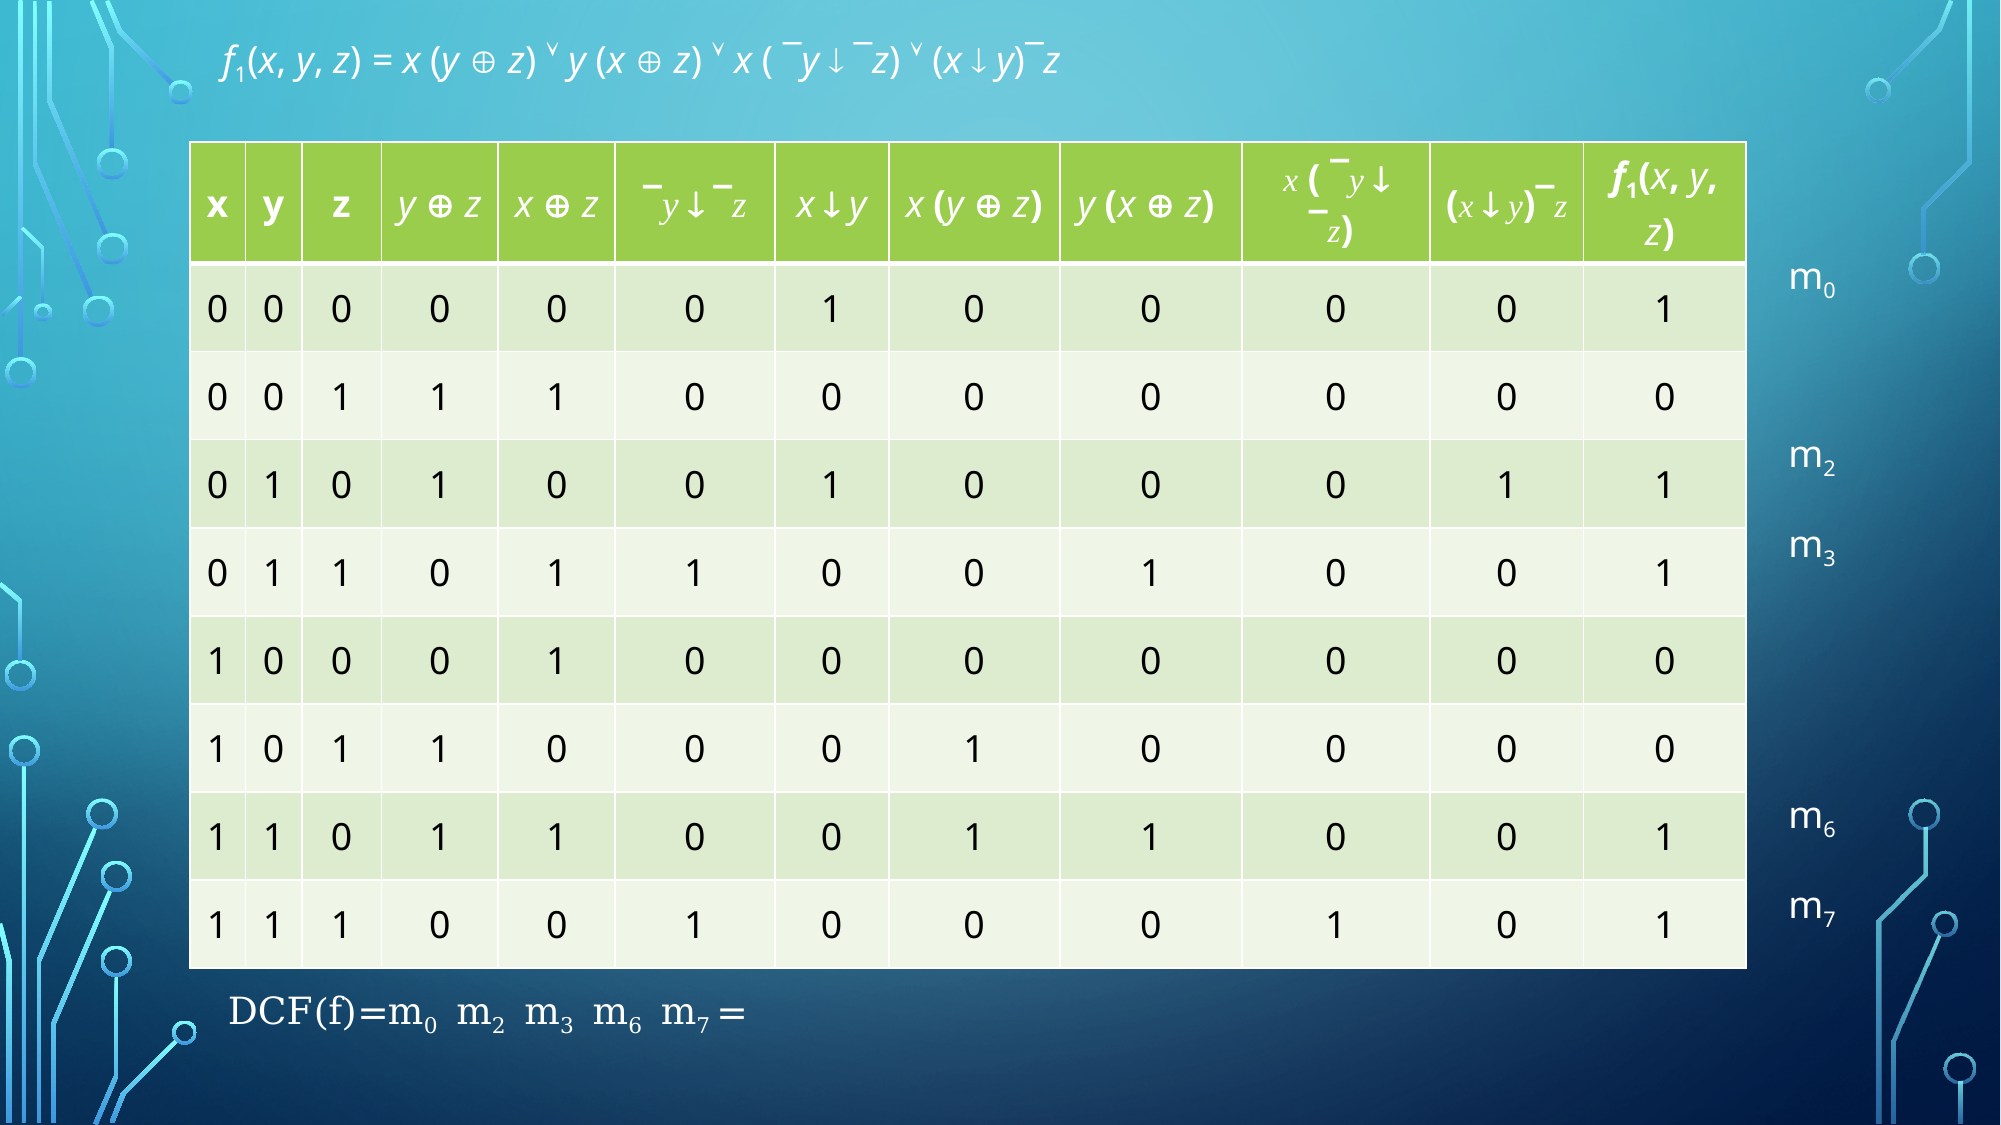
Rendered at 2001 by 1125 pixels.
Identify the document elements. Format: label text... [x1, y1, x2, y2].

table_header y [246, 143, 301, 261]
table_cell 1 [382, 793, 497, 879]
table_cell 0 [499, 440, 614, 527]
table_header x ( ¯y  ¯z) [1243, 143, 1429, 261]
table_cell 0 [616, 352, 774, 439]
table_cell 0 [1243, 705, 1429, 791]
table_cell 0 [303, 793, 381, 879]
table_header f1(x, y, z) [1584, 143, 1745, 261]
table_cell 0 [1584, 352, 1745, 439]
table_cell 0 [191, 352, 245, 439]
table_cell 0 [1061, 705, 1241, 791]
text_box m7 [1773, 873, 1932, 985]
table_cell 0 [382, 266, 497, 351]
table_cell 0 [191, 266, 245, 351]
table_cell 0 [776, 617, 888, 703]
table_cell 0 [191, 529, 245, 615]
table_cell 0 [1243, 266, 1429, 351]
table_cell 0 [776, 705, 888, 791]
table_cell 1 [890, 793, 1059, 879]
table_cell 0 [1243, 352, 1429, 439]
text_box m0 [1773, 244, 1932, 311]
table_cell 1 [303, 352, 381, 439]
table_cell 1 [776, 266, 888, 351]
table_cell 0 [1061, 266, 1241, 351]
table_cell 1 [776, 440, 888, 527]
table_cell 1 [191, 881, 245, 967]
table_cell 0 [382, 529, 497, 615]
table_cell 1 [246, 529, 301, 615]
table_cell 0 [1584, 705, 1745, 791]
table_cell 0 [890, 352, 1059, 439]
table_cell 0 [1431, 881, 1583, 967]
table_cell 0 [776, 529, 888, 615]
table_cell 0 [1431, 793, 1583, 879]
table_cell 1 [246, 440, 301, 527]
table_cell 1 [1584, 440, 1745, 527]
table_cell 0 [303, 266, 381, 351]
table_cell 1 [303, 881, 381, 967]
table_header ¯y  ¯z [616, 143, 774, 261]
table_cell 1 [191, 705, 245, 791]
table_cell 0 [499, 705, 614, 791]
table_cell 1 [1584, 793, 1745, 879]
text_box f1(x, y, z) = x (y  z)  y (x  z)  x ( ¯y  ¯z)  (x  y)¯z [207, 28, 1792, 140]
table_header y  z [382, 143, 497, 261]
table_cell 1 [382, 440, 497, 527]
table_cell 0 [303, 617, 381, 703]
table_cell 0 [1431, 705, 1583, 791]
table_cell 0 [616, 705, 774, 791]
text_box m3 [1773, 512, 1932, 579]
table_cell 1 [382, 352, 497, 439]
table_cell 0 [616, 617, 774, 703]
table_cell 1 [1584, 529, 1745, 615]
table_cell 0 [1431, 266, 1583, 351]
table_header (x  y)¯z [1431, 143, 1583, 261]
table_cell 0 [246, 617, 301, 703]
text_box m6 [1773, 783, 1932, 850]
table_cell 1 [246, 793, 301, 879]
table_cell 0 [616, 793, 774, 879]
table_cell 0 [890, 617, 1059, 703]
table_cell 0 [1061, 881, 1241, 967]
table_cell 0 [1431, 529, 1583, 615]
table_cell 0 [1243, 617, 1429, 703]
table_cell 0 [890, 881, 1059, 967]
table_cell 1 [1584, 266, 1745, 351]
table_header x  z [499, 143, 614, 261]
table_cell 0 [1431, 352, 1583, 439]
table_header y (x  z) [1061, 143, 1241, 261]
table_cell 0 [382, 617, 497, 703]
table_cell 1 [191, 617, 245, 703]
table_cell 0 [776, 352, 888, 439]
table_cell 0 [1431, 617, 1583, 703]
table_cell 0 [1243, 793, 1429, 879]
table_cell 1 [1584, 881, 1745, 967]
table_cell 0 [1584, 617, 1745, 703]
table_cell 0 [890, 440, 1059, 527]
table_cell 1 [303, 705, 381, 791]
table_cell 0 [616, 266, 774, 351]
table_cell 1 [499, 352, 614, 439]
table_cell 0 [890, 266, 1059, 351]
table_cell 1 [616, 529, 774, 615]
table_cell 1 [1431, 440, 1583, 527]
table_cell 1 [191, 793, 245, 879]
table_cell 1 [382, 705, 497, 791]
table_header x (y  z) [890, 143, 1059, 261]
table_cell 0 [890, 529, 1059, 615]
table_cell 0 [246, 266, 301, 351]
table_header z [303, 143, 381, 261]
table_header x  y [776, 143, 888, 261]
table_cell 0 [246, 352, 301, 439]
table_cell 1 [616, 881, 774, 967]
text_box m2 [1773, 422, 1932, 489]
table_cell 1 [1061, 529, 1241, 615]
table_cell 0 [616, 440, 774, 527]
table_cell 0 [382, 881, 497, 967]
table_cell 0 [499, 266, 614, 351]
table_cell 0 [303, 440, 381, 527]
table_cell 1 [246, 881, 301, 967]
table_cell 0 [776, 881, 888, 967]
table_cell 1 [499, 793, 614, 879]
table_cell 1 [1243, 881, 1429, 967]
table_cell 1 [499, 529, 614, 615]
table_cell 0 [246, 705, 301, 791]
table_cell 0 [499, 881, 614, 967]
table_cell 0 [191, 440, 245, 527]
table_cell 1 [499, 617, 614, 703]
table_cell 0 [1061, 617, 1241, 703]
table_cell 0 [776, 793, 888, 879]
table_cell 0 [1061, 352, 1241, 439]
table_cell 0 [1243, 440, 1429, 527]
table_cell 0 [1061, 440, 1241, 527]
table_header x [191, 143, 245, 261]
table_cell 1 [1061, 793, 1241, 879]
table_cell 1 [303, 529, 381, 615]
table_cell 0 [1243, 529, 1429, 615]
table_cell 1 [890, 705, 1059, 791]
